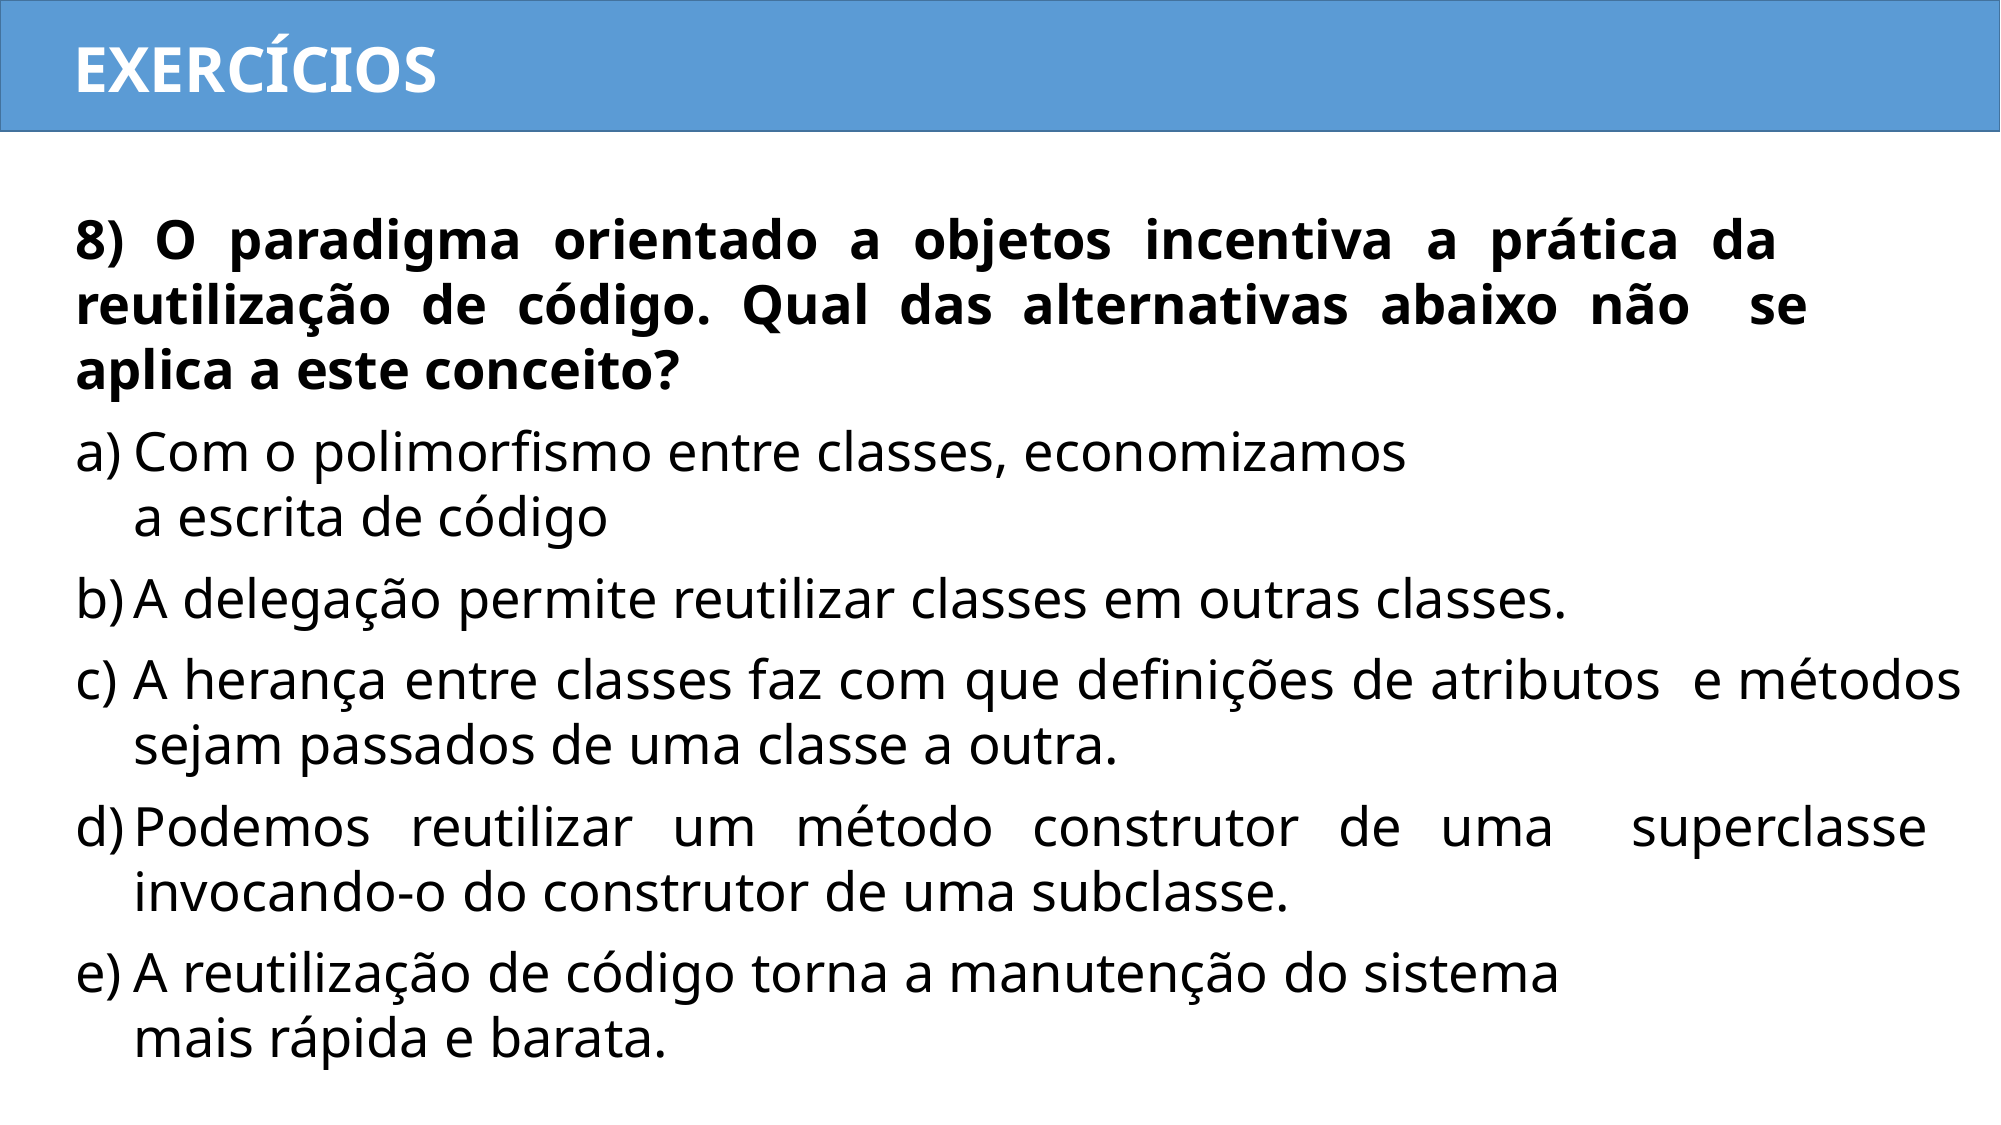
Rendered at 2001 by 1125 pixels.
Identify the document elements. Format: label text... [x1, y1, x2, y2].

text_box [0, 0, 2000, 132]
text_box 8) O paradigma orientado a objetos incentiva a prática da reutilização de código. Qual das alternativas abaixo não se aplica a este conceito? Com o polimorfismo entre classes, economizamos a escrita de código A delegação permite reutilizar classes em outras classes. A herança entre classes faz com que definições de atributos e métodos sejam passados de uma classe a outra. Podemos reutilizar um método construtor de uma superclasse invocando-o do construtor de uma subclasse. A reutilização de código torna a manutenção do sistema mais rápida e barata. [58, 198, 1979, 1077]
text_box EXERCÍCIOS [58, 23, 1846, 113]
